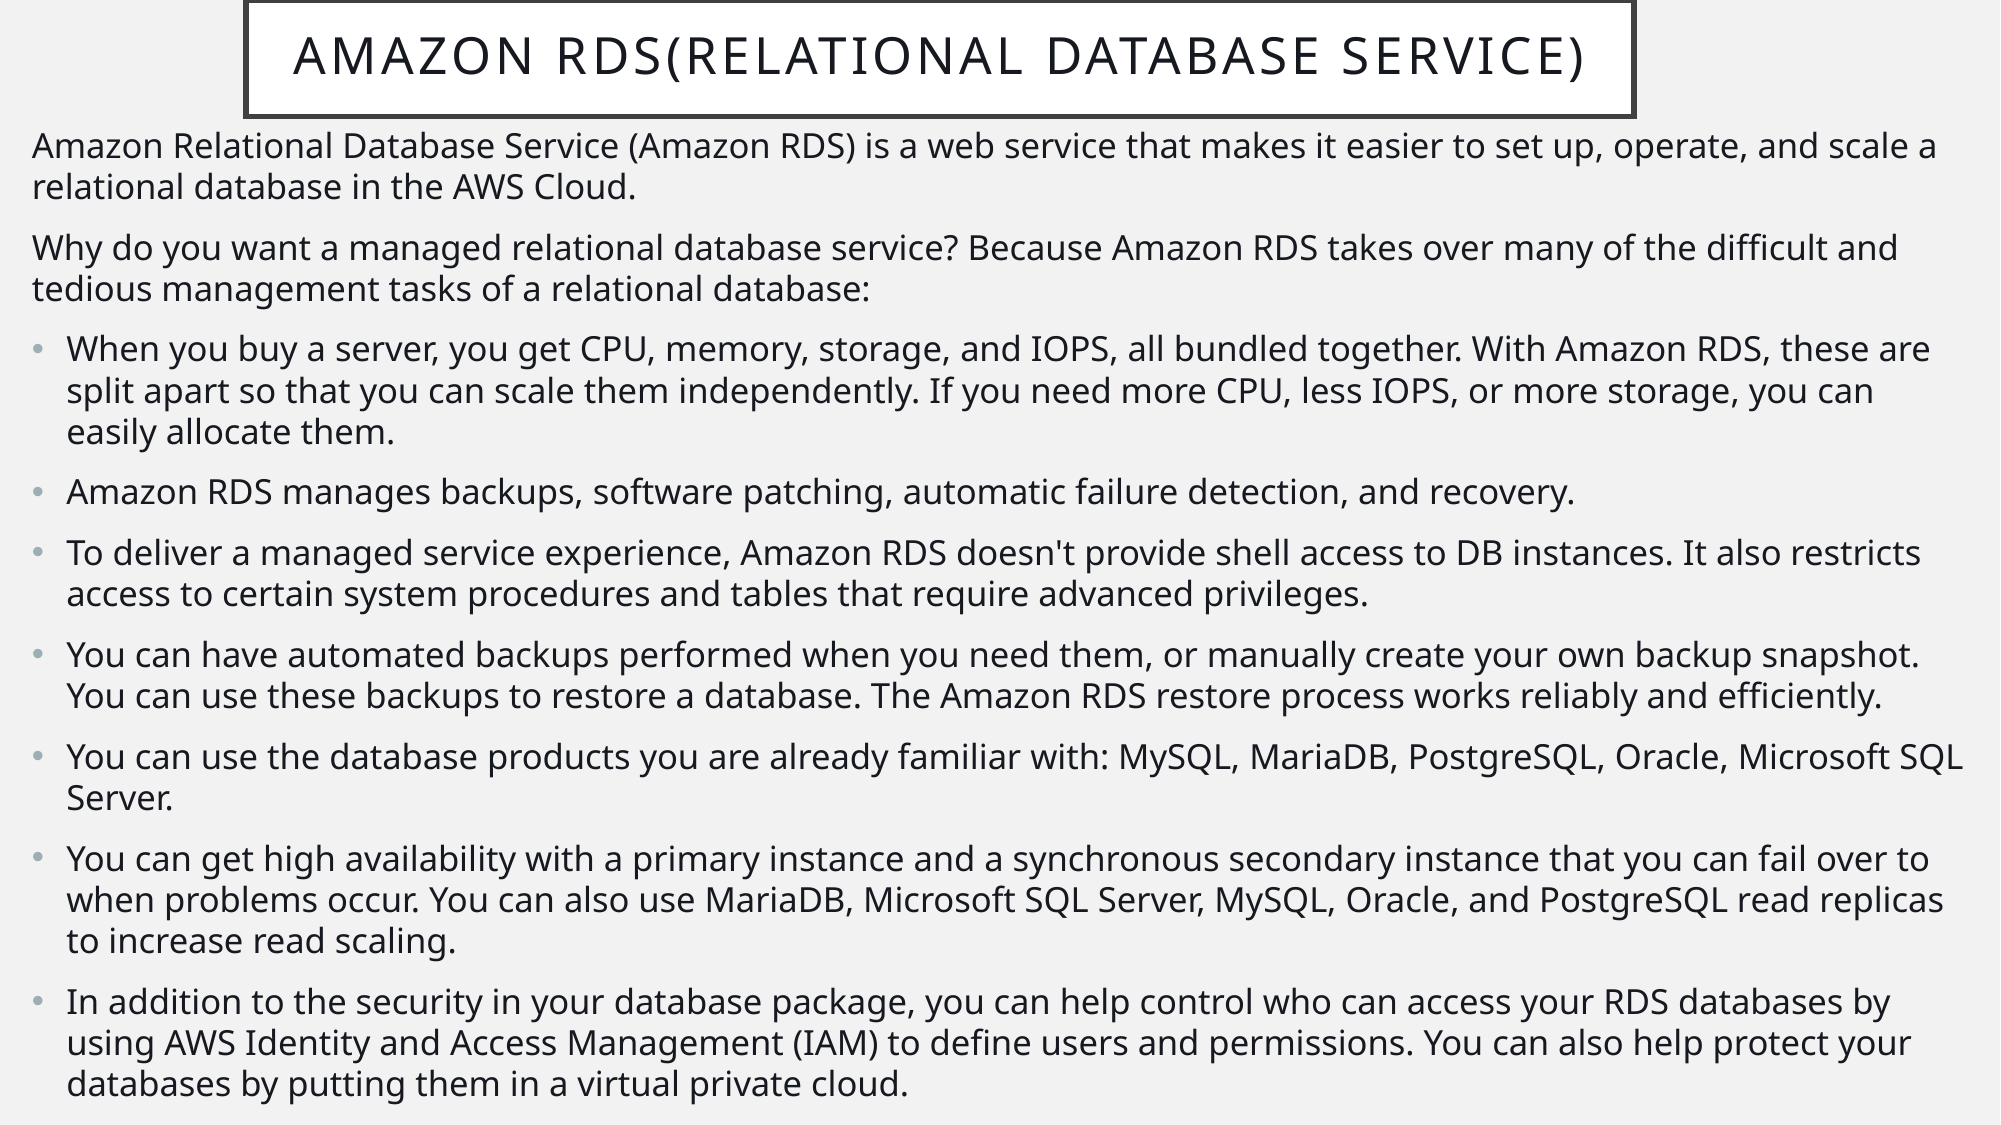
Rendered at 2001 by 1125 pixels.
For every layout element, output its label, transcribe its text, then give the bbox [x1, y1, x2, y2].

list Amazon Relational Database Service (Amazon RDS) is a web service that makes it easier to set up, operate, and scale a relational database in the AWS Cloud. Why do you want a managed relational database service? Because Amazon RDS takes over many of the difficult and tedious management tasks of a relational database: When you buy a server, you get CPU, memory, storage, and IOPS, all bundled together. With Amazon RDS, these are split apart so that you can scale them independently. If you need more CPU, less IOPS, or more storage, you can easily allocate them. Amazon RDS manages backups, software patching, automatic failure detection, and recovery. To deliver a managed service experience, Amazon RDS doesn't provide shell access to DB instances. It also restricts access to certain system procedures and tables that require advanced privileges. You can have automated backups performed when you need them, or manually create your own backup snapshot. You can use these backups to restore a database. The Amazon RDS restore process works reliably and efficiently. You can use the database products you are already familiar with: MySQL, MariaDB, PostgreSQL, Oracle, Microsoft SQL Server. You can get high availability with a primary instance and a synchronous secondary instance that you can fail over to when problems occur. You can also use MariaDB, Microsoft SQL Server, MySQL, Oracle, and PostgreSQL read replicas to increase read scaling. In addition to the security in your database package, you can help control who can access your RDS databases by using AWS Identity and Access Management (IAM) to define users and permissions. You can also help protect your databases by putting them in a virtual private cloud. [16, 116, 1981, 1113]
title Amazon RDS(Relational Database ServicE) [243, 0, 1637, 116]
